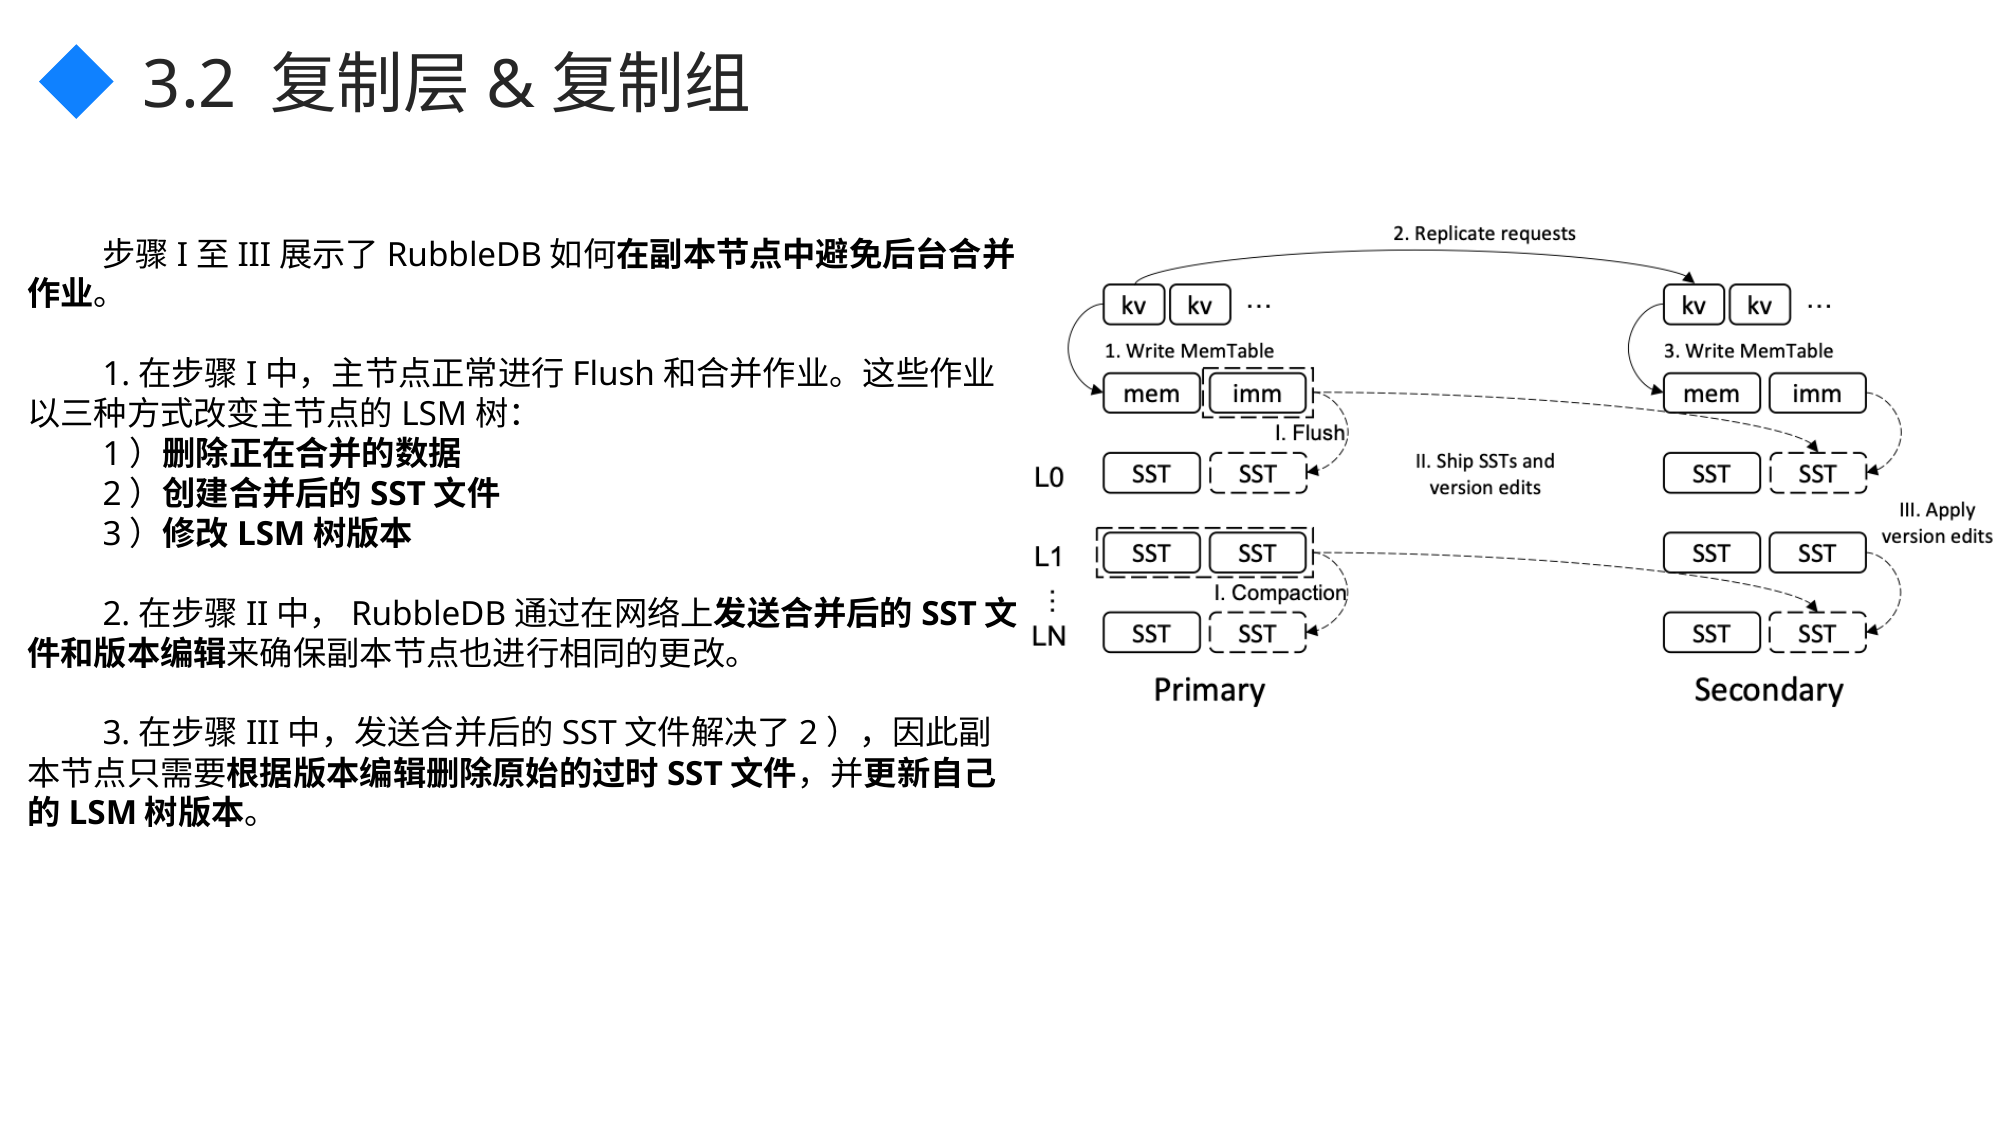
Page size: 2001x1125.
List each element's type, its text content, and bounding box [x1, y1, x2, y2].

picture [964, 185, 2000, 742]
text_box 步骤I至III展示了RubbleDB如何在副本节点中避免后台合并作业。 1.在步骤I中，主节点正常进行Flush和合并作业。这些作业以三种方式改变主节点的LSM树： 1）删除正在合并的数据 2）创建合并后的SST文件 3）修改LSM树版本 2.在步骤II中，RubbleDB通过在网络上发送合并后的SST文件和版本编辑来确保副本节点也进行相同的更改。 3.在步骤III中，发送合并后的SST文件解决了2），因此副本节点只需要根据版本编辑删除原始的过时SST文件，并更新自己的LSM树版本。 [12, 185, 1037, 1074]
text_box 3.2 复制层&复制组 [127, 33, 1262, 129]
